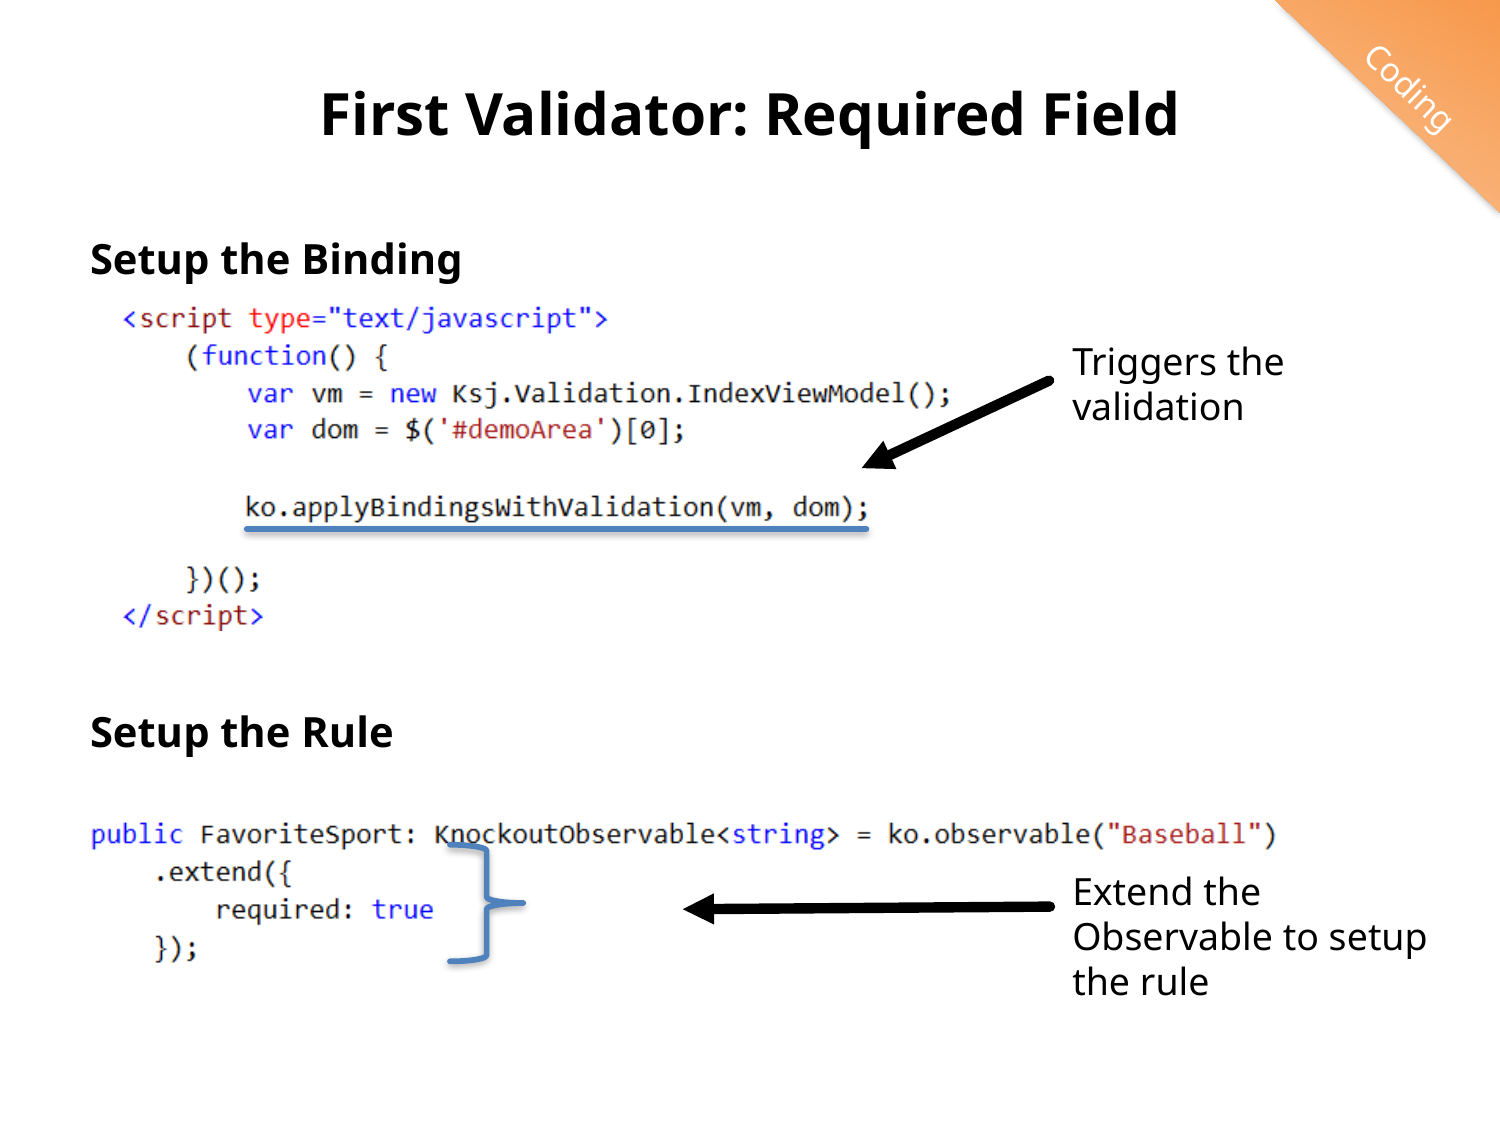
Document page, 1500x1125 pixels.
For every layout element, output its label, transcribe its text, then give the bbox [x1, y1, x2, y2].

text_box Triggers the validation [1057, 330, 1459, 436]
text_box Setup the Rule [74, 698, 1425, 778]
list Setup the Binding [74, 224, 1426, 305]
picture [74, 801, 1291, 977]
text_box Extend the Observable to setup the rule [1057, 860, 1459, 1011]
title First Validator: Required Field [74, 49, 1426, 176]
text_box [682, 906, 1050, 910]
text_box [1275, 0, 1500, 213]
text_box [861, 380, 1050, 469]
picture [119, 304, 958, 631]
text_box Coding [1280, 0, 1500, 210]
